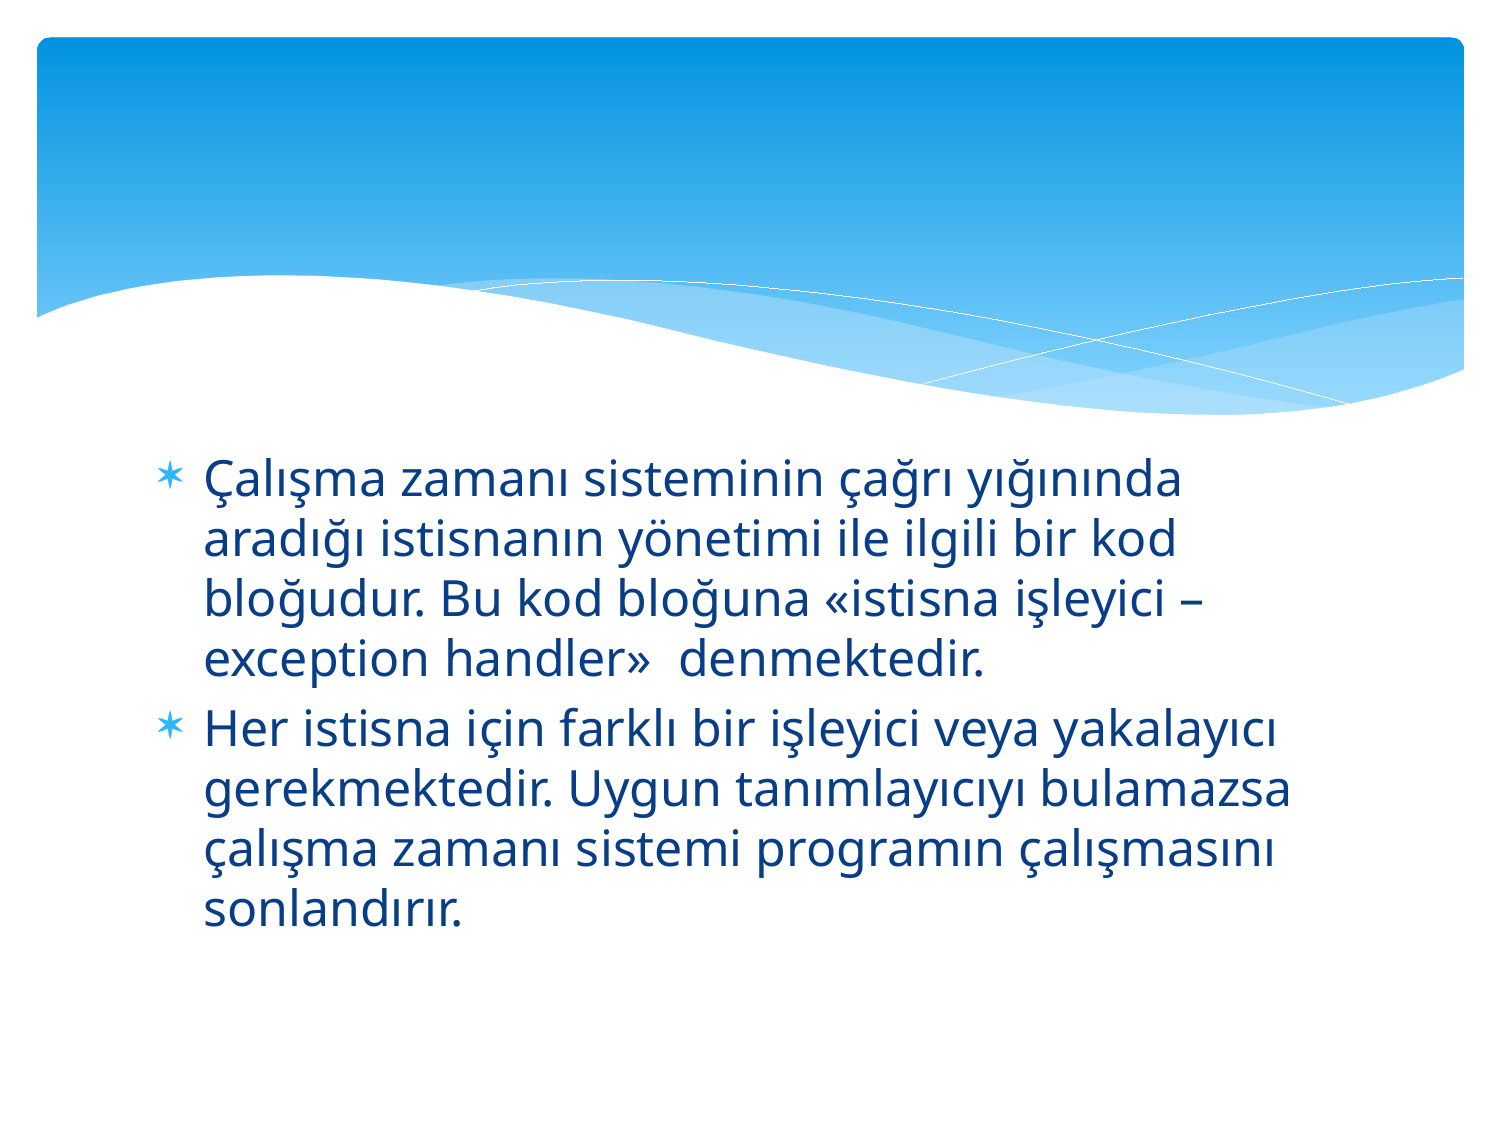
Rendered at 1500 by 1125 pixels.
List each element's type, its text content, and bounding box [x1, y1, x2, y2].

list Çalışma zamanı sisteminin çağrı yığınında aradığı istisnanın yönetimi ile ilgili bir kod bloğudur. Bu kod bloğuna «istisna işleyici – exception handler» denmektedir. Her istisna için farklı bir işleyici veya yakalayıcı gerekmektedir. Uygun tanımlayıcıyı bulamazsa çalışma zamanı sistemi programın çalışmasını sonlandırır. [143, 438, 1359, 1005]
